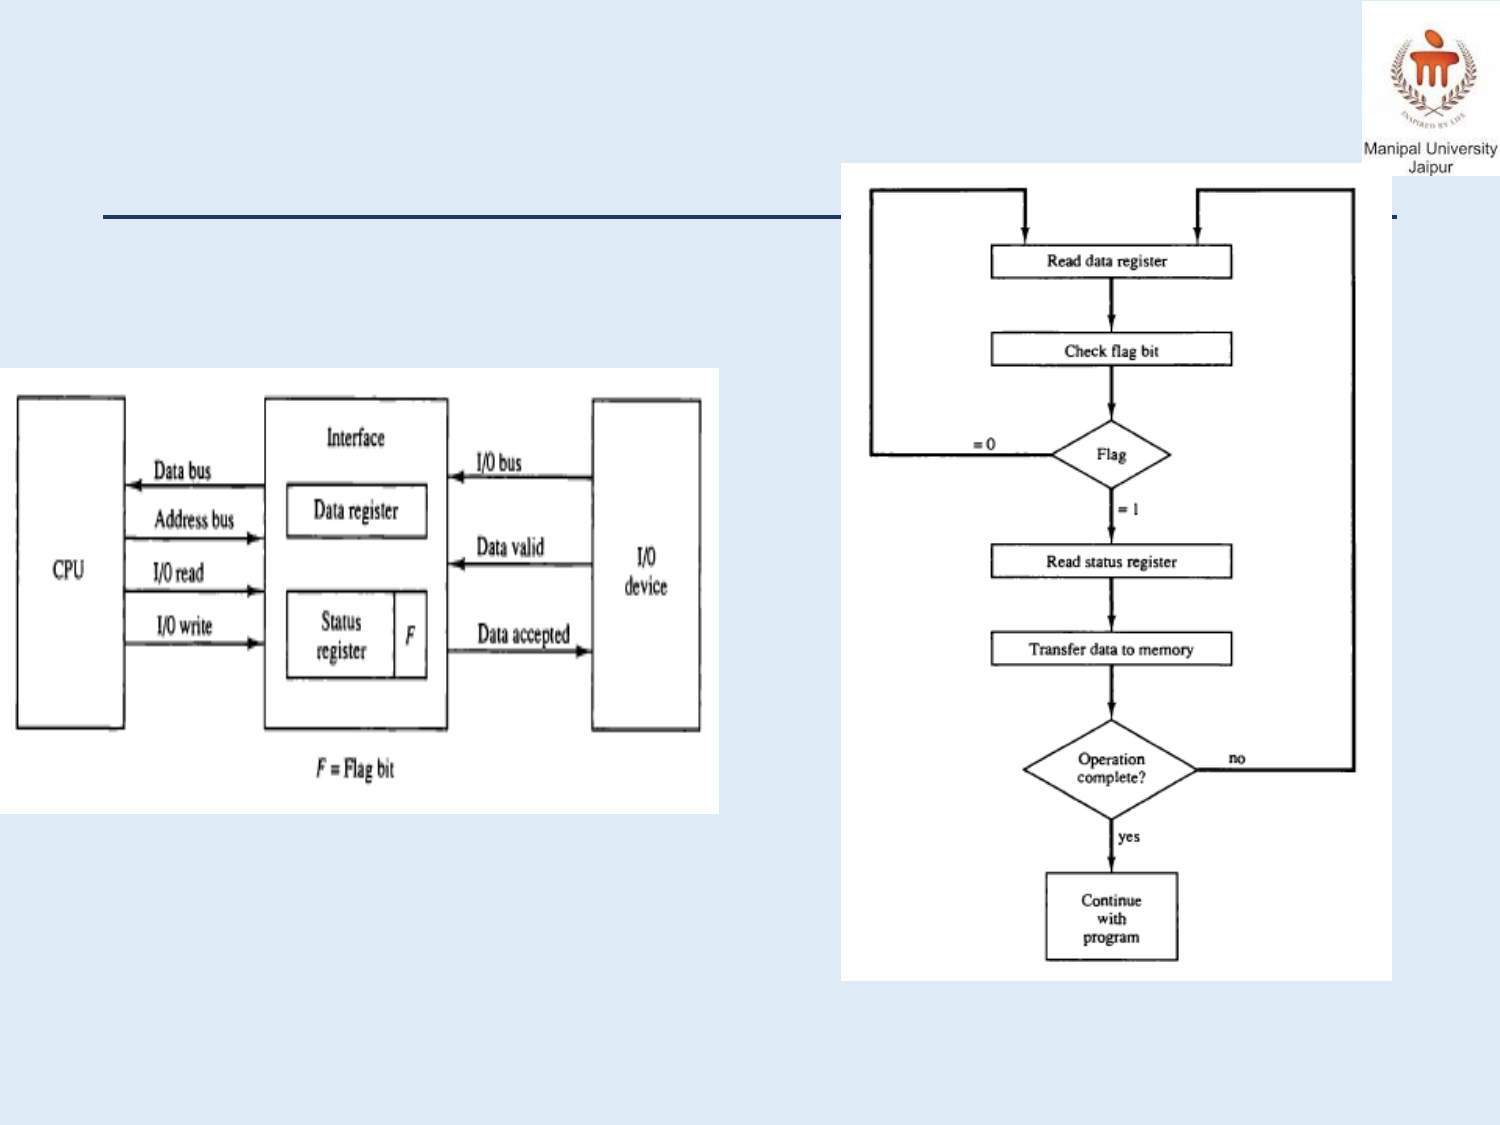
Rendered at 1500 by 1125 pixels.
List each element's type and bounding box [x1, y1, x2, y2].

picture [840, 1, 1500, 981]
picture [0, 368, 719, 814]
